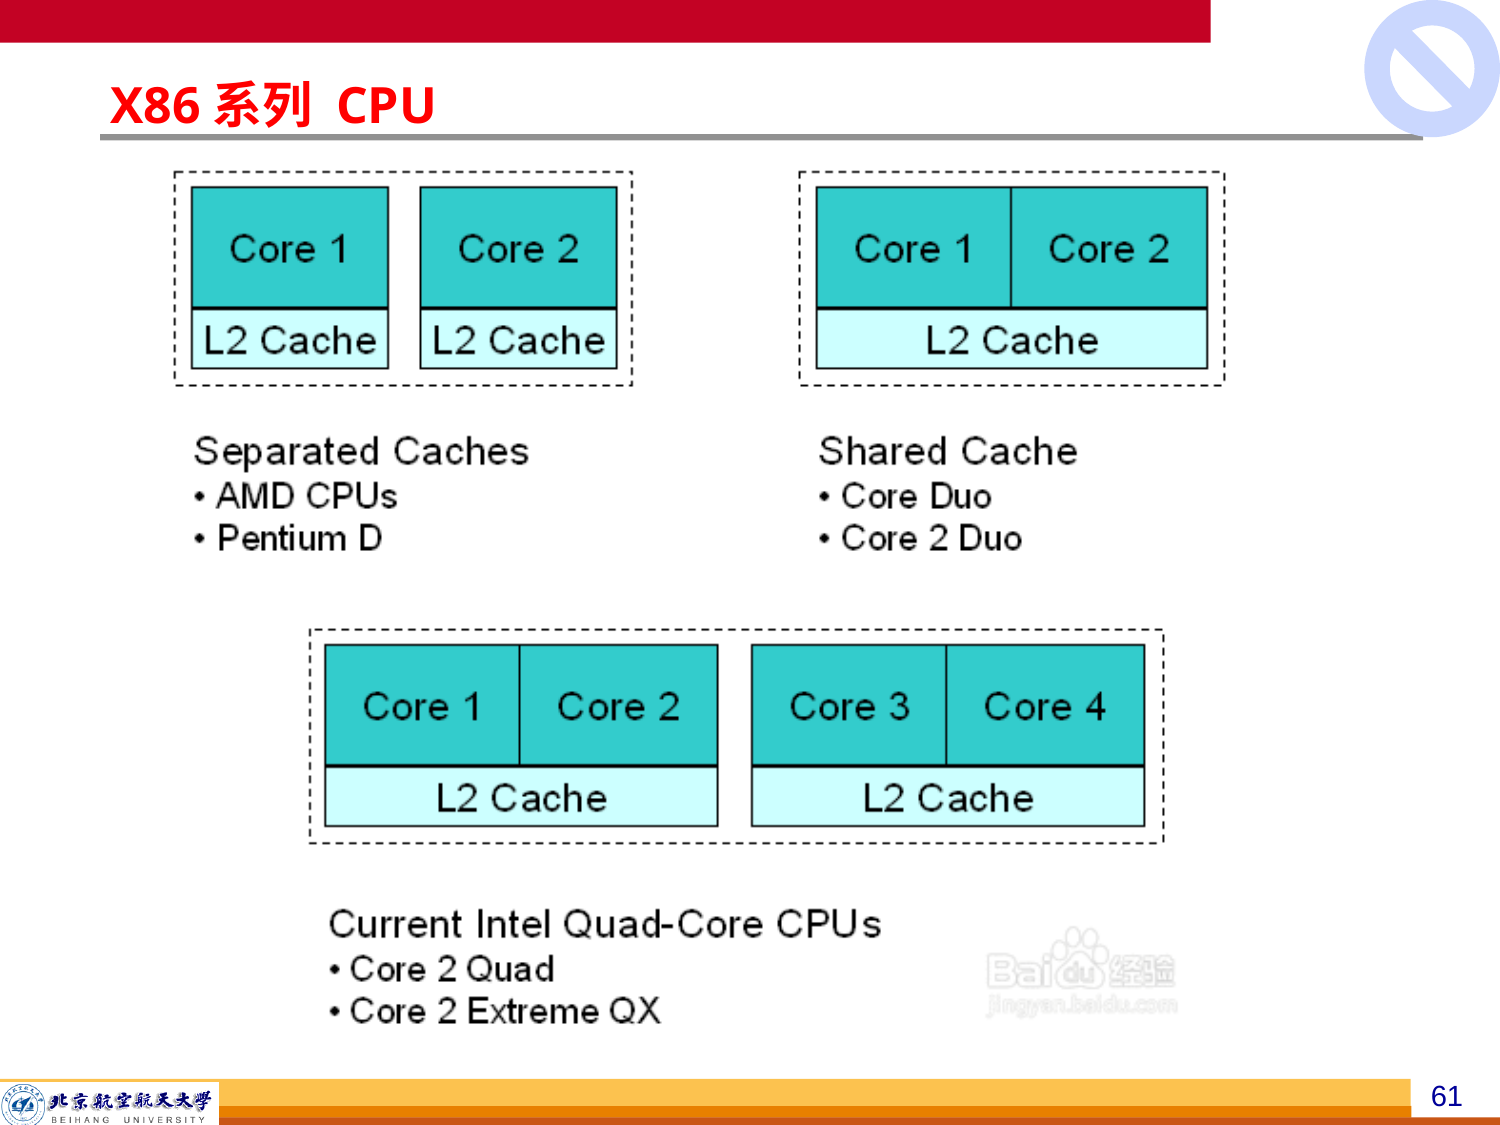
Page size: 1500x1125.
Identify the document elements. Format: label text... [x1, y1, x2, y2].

title X86系列 CPU [99, 77, 964, 140]
text_box [1364, 0, 1500, 138]
picture [0, 1082, 219, 1125]
picture [159, 160, 1241, 1043]
